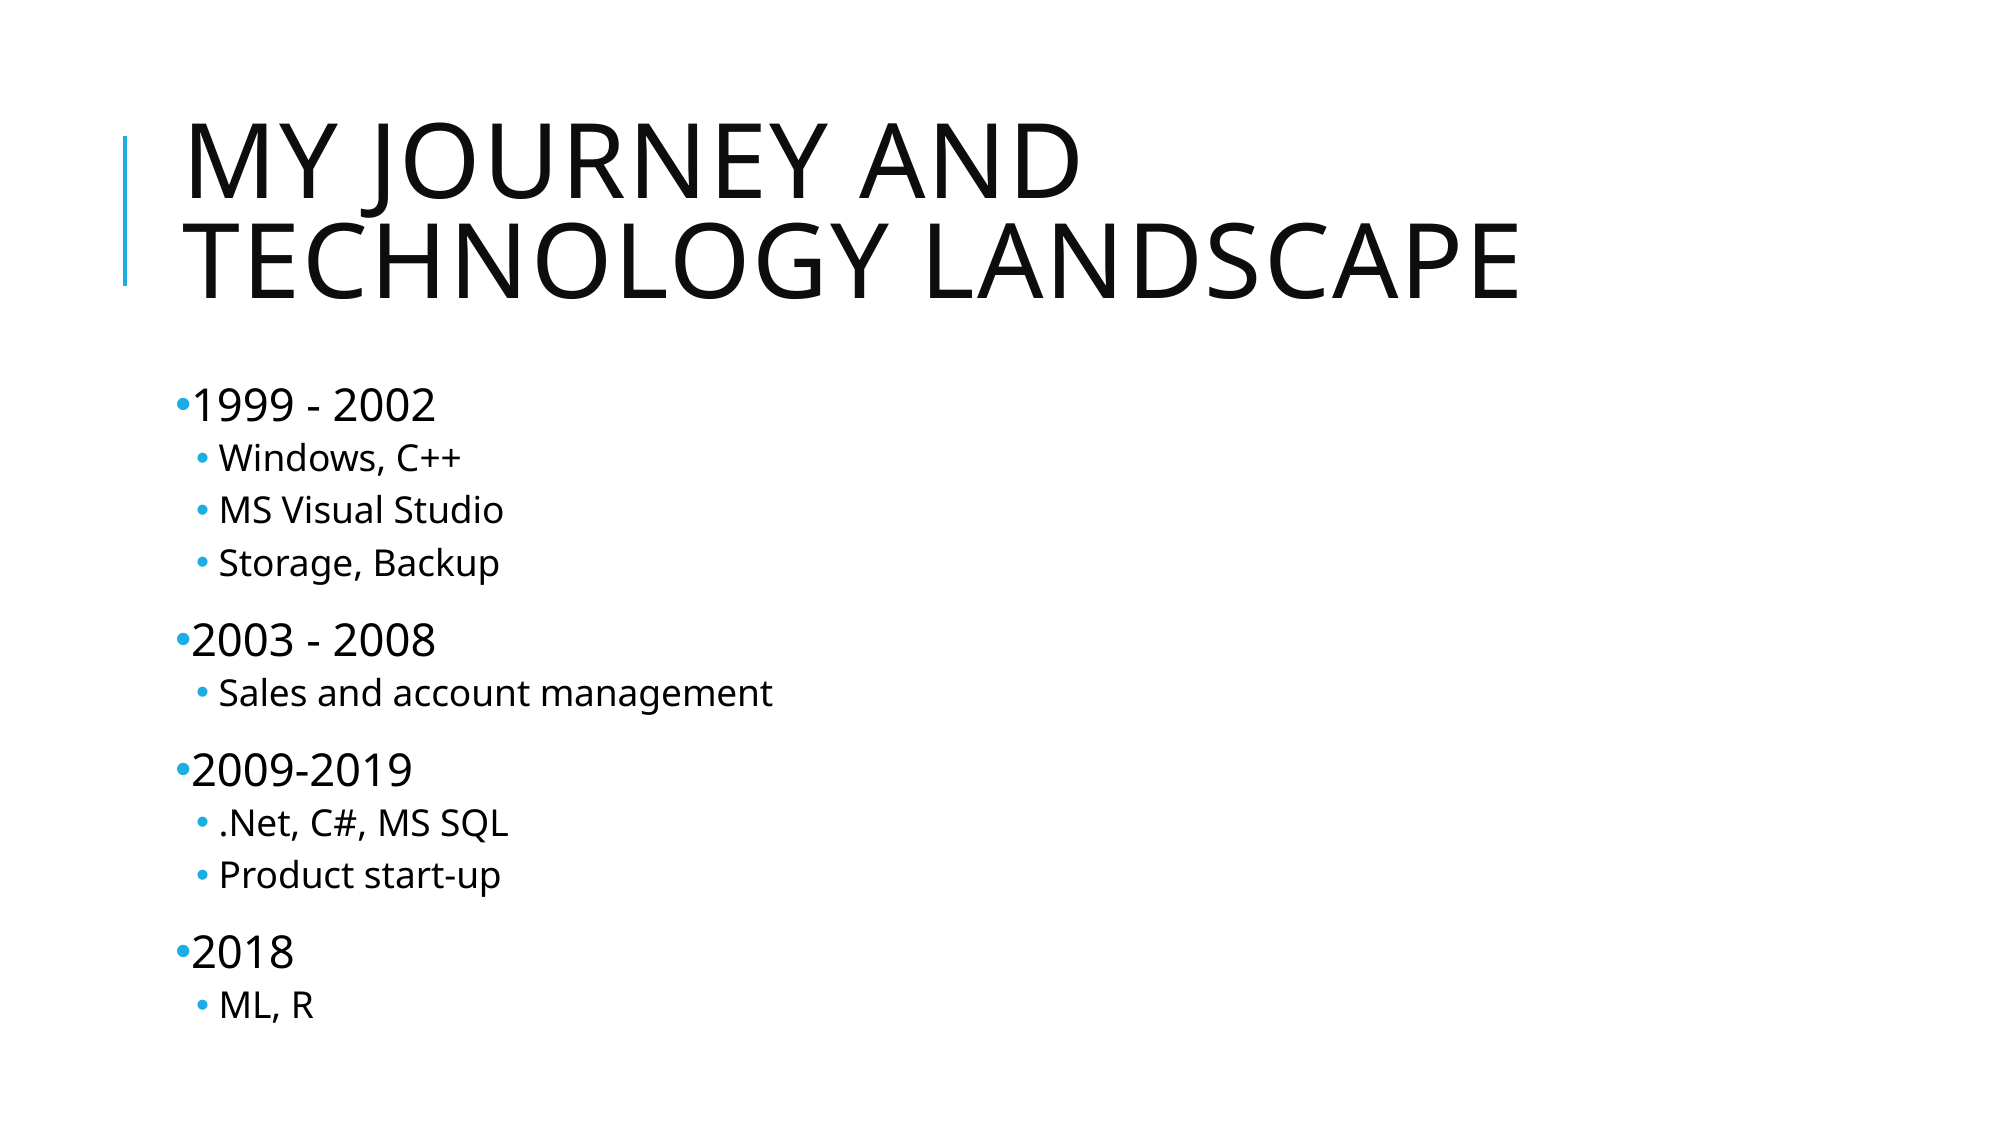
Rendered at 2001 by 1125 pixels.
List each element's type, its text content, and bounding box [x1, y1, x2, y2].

title My journey and technology landscape [168, 96, 1763, 342]
list 1999 - 2002 Windows, C++ MS Visual Studio Storage, Backup 2003 - 2008 Sales and account management 2009-2019 .Net, C#, MS SQL Product start-up 2018 ML, R [168, 375, 1763, 1035]
